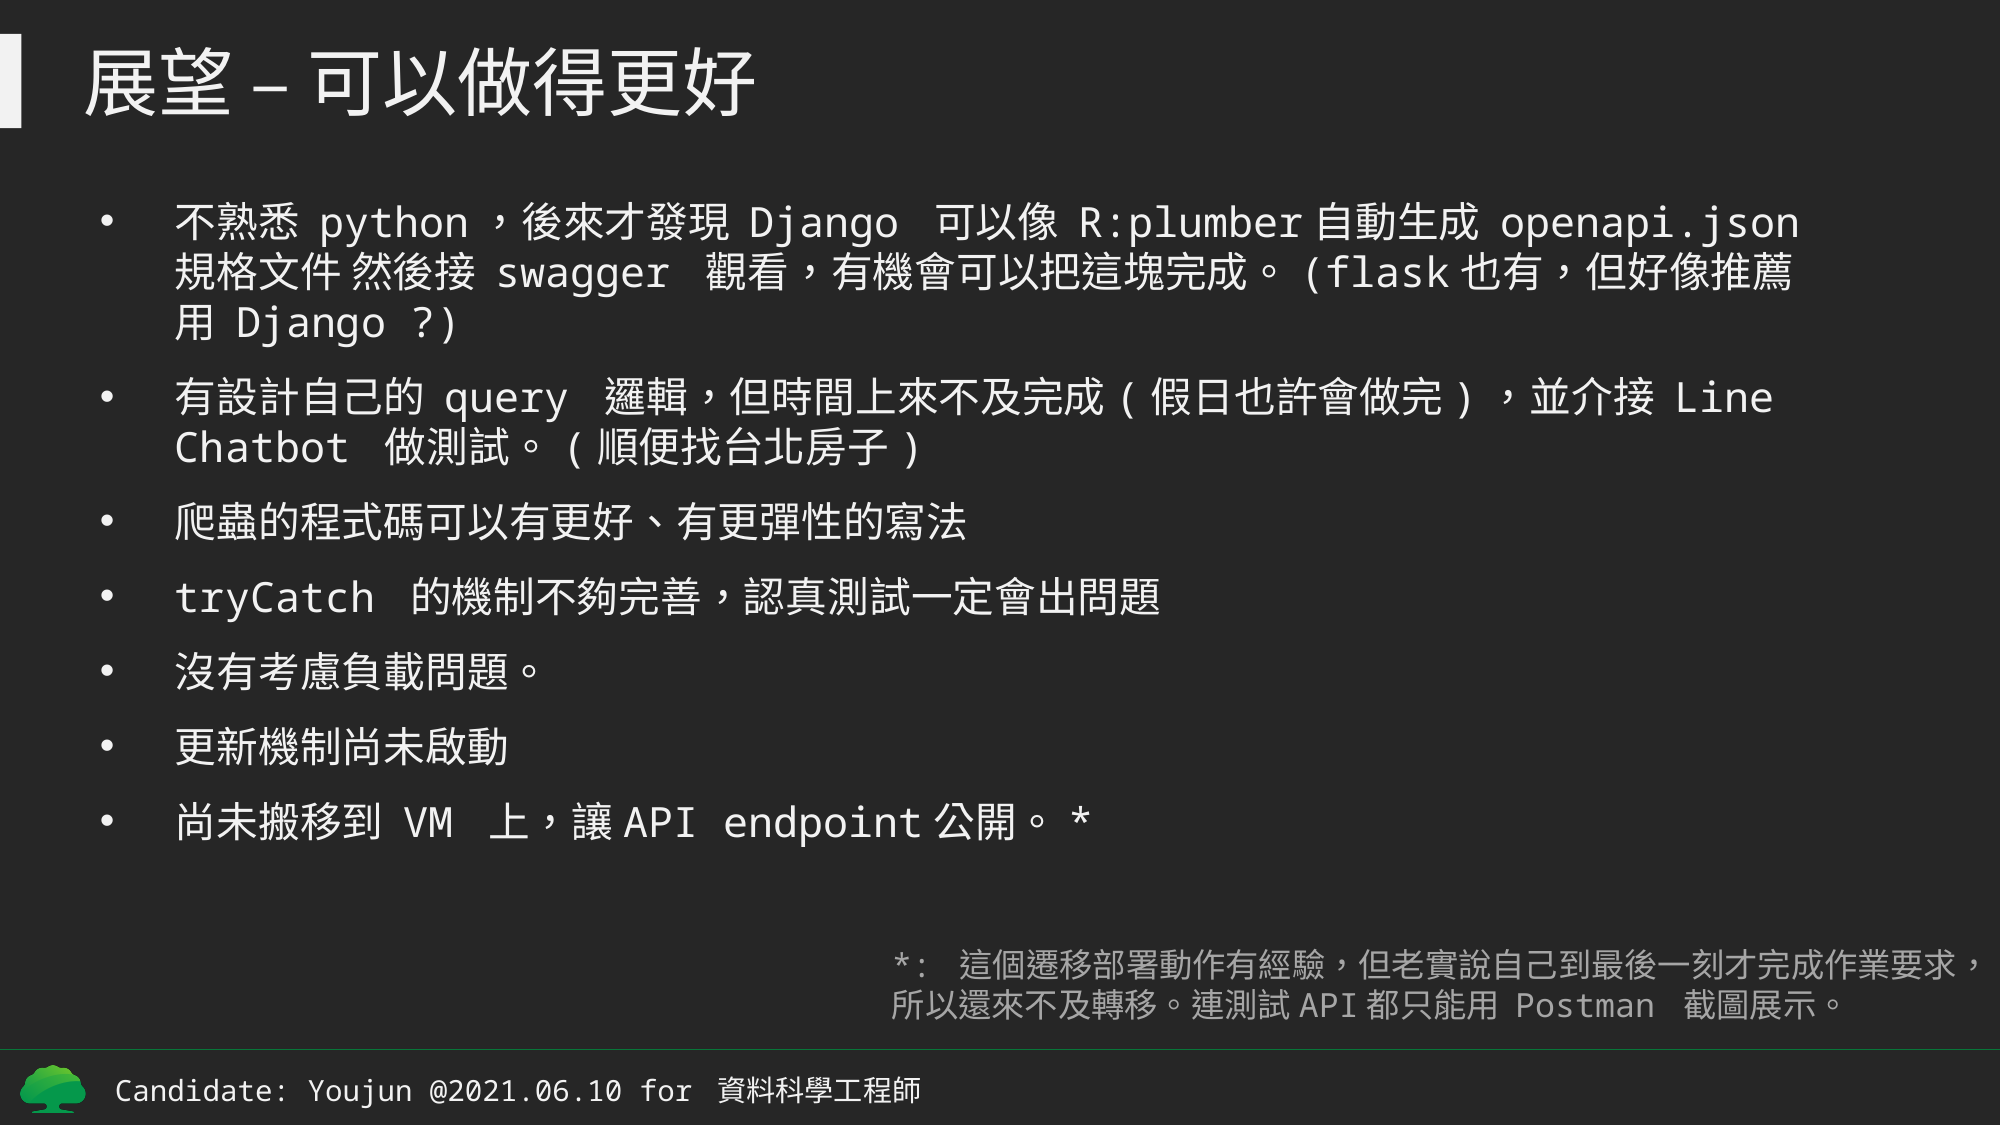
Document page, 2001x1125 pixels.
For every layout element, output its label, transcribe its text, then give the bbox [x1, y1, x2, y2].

text_box 展望 – 可以做得更好 [68, 28, 773, 133]
text_box 不熟悉 python，後來才發現 Django 可以像 R:plumber自動生成 openapi.json 規格文件 然後接 swagger 觀看，有機會可以把這塊完成。(flask也有，但好像推薦用 Django ?) 有設計自己的 query 邏輯，但時間上來不及完成(假日也許會做完)，並介接 Line Chatbot 做測試。(順便找台北房子) 爬蟲的程式碼可以有更好、有更彈性的寫法 tryCatch 的機制不夠完善，認真測試一定會出問題 沒有考慮負載問題。 更新機制尚未啟動 尚未搬移到 VM 上，讓API endpoint公開。* [85, 188, 1818, 853]
picture [19, 1065, 86, 1113]
text_box Candidate: Youjun @2021.06.10 for 資料科學工程師 [100, 1065, 937, 1115]
text_box [0, 33, 22, 129]
text_box *: 這個遷移部署動作有經驗，但老實說自己到最後一刻才完成作業要求，所以還來不及轉移。連測試API都只能用 Postman 截圖展示。 [877, 937, 1974, 1032]
